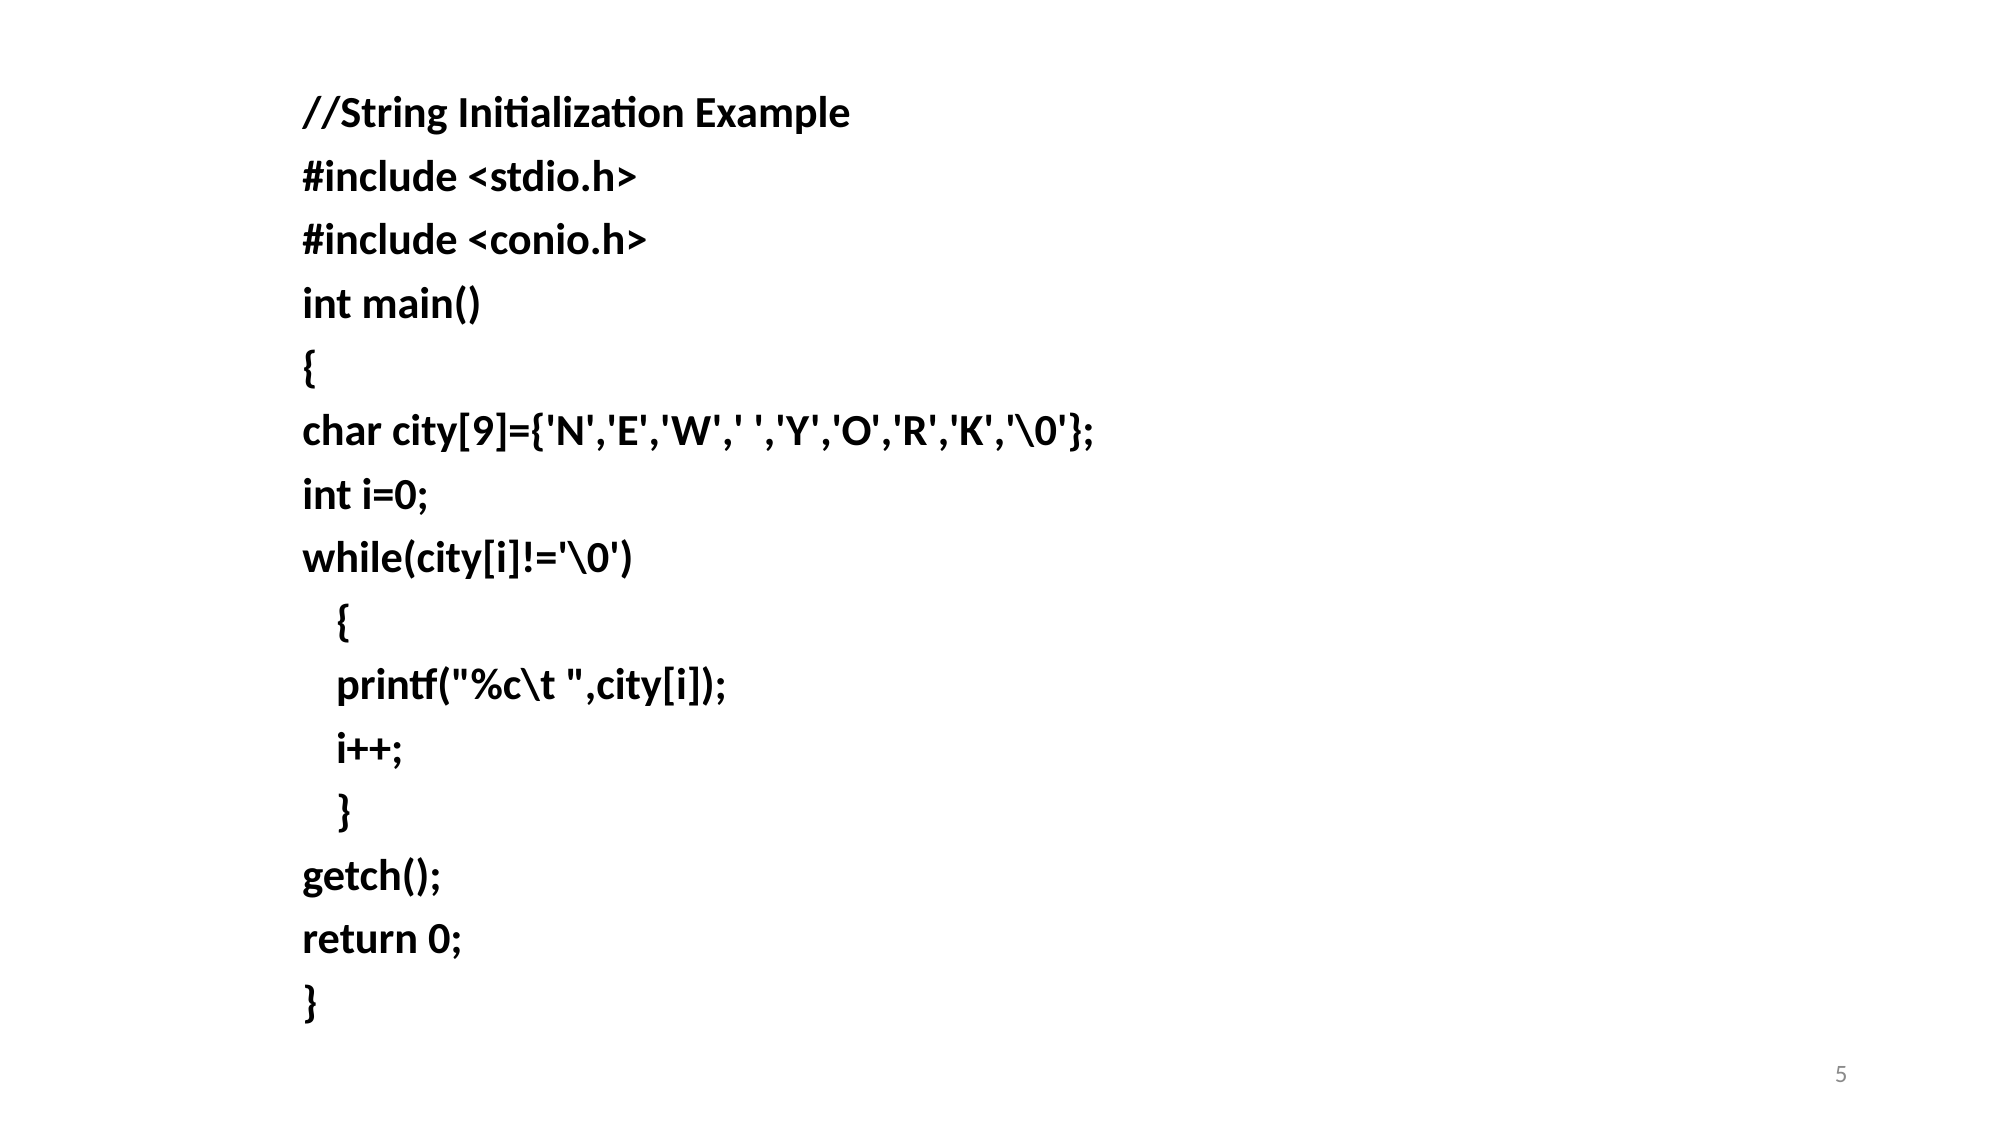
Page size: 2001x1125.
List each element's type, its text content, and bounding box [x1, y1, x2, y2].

list //String Initialization Example #include <stdio.h> #include <conio.h> int main() { char city[9]={'N','E','W',' ','Y','O','R','K','\0'}; int i=0; while(city[i]!='\0') { printf("%c\t ",city[i]); i++; } getch(); return 0; } [287, 82, 1638, 1043]
slide_number 5 [1412, 1042, 1863, 1103]
